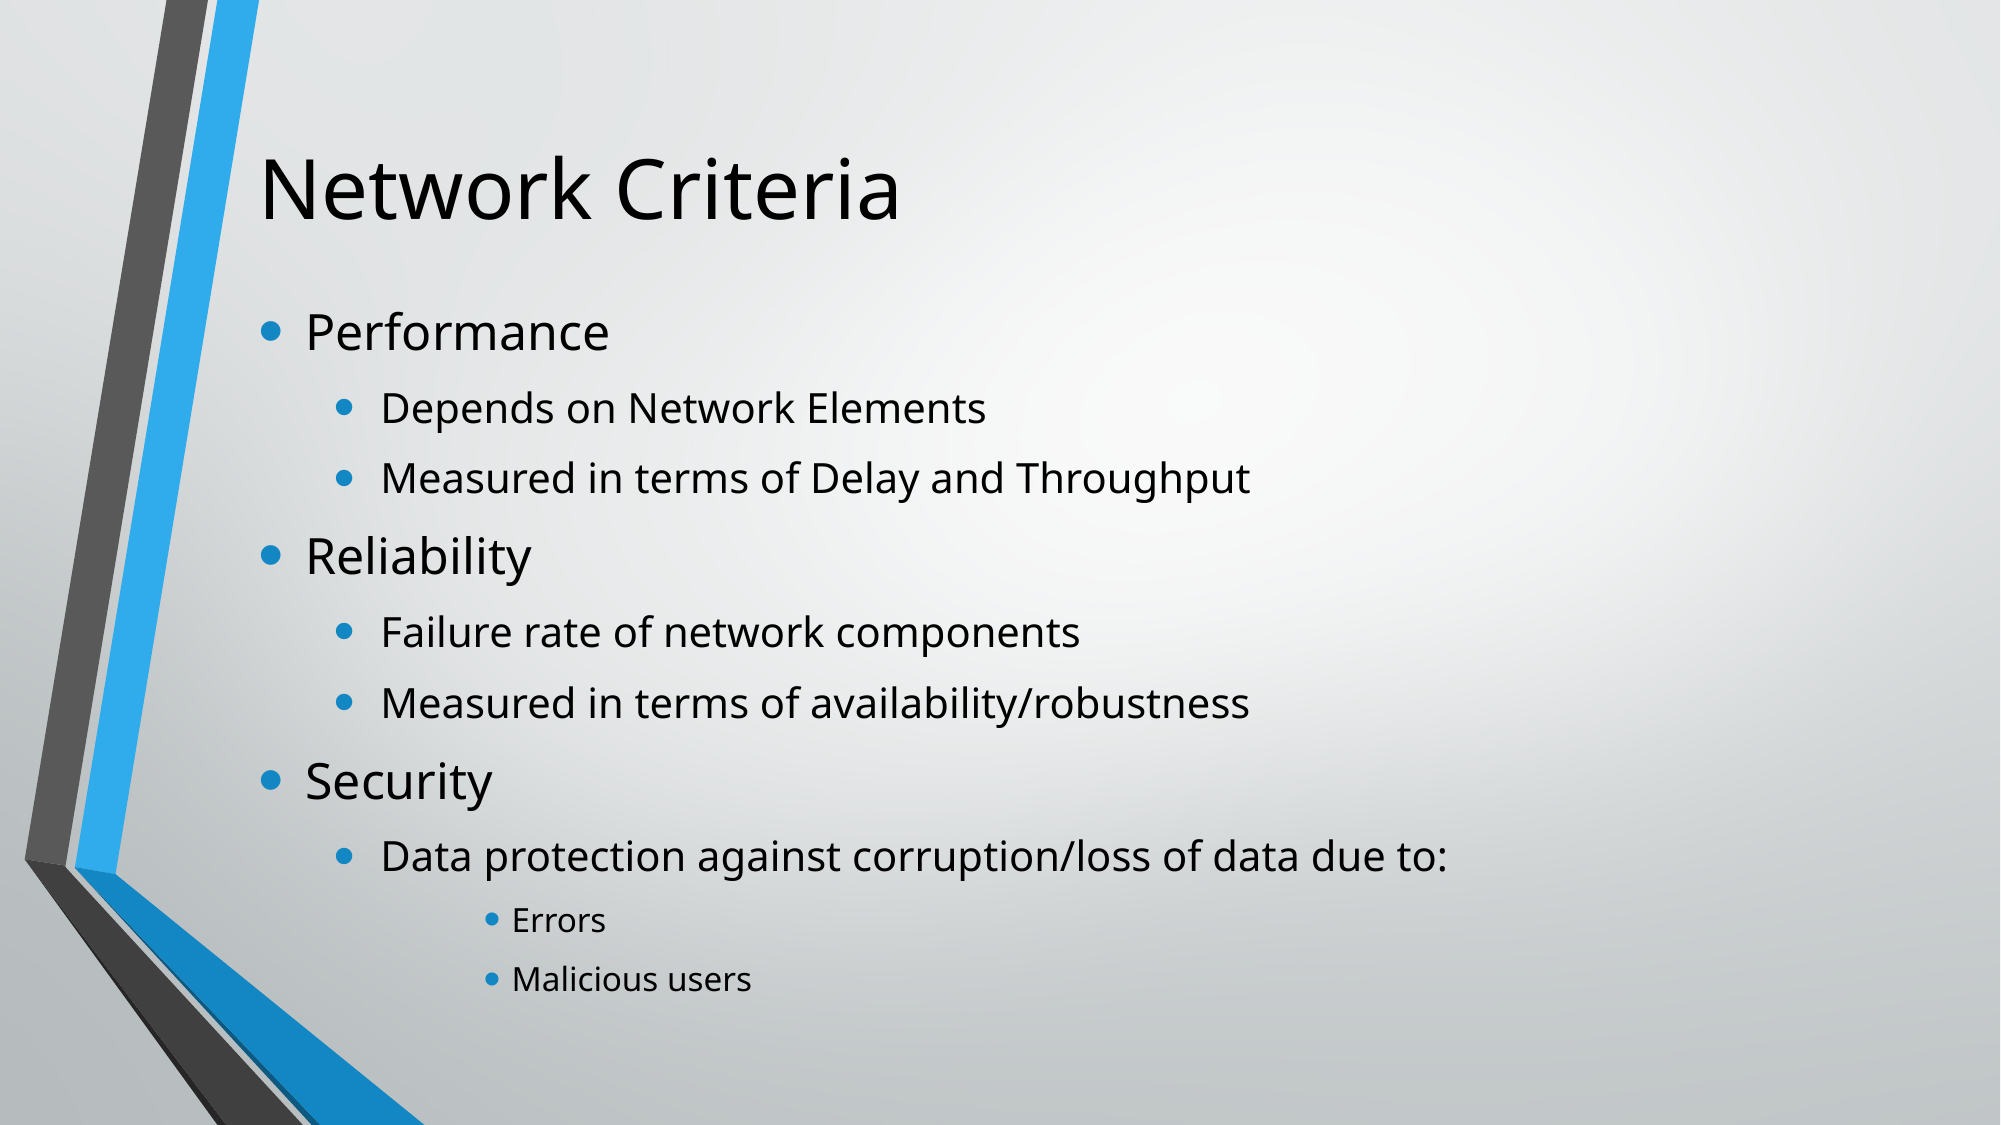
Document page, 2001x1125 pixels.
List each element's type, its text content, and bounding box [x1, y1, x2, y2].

title Network Criteria [243, 112, 1887, 261]
list Performance Depends on Network Elements Measured in terms of Delay and Throughput Reliability Failure rate of network components Measured in terms of availability/robustness Security Data protection against corruption/loss of data due to: Errors Malicious users [243, 292, 1887, 1086]
